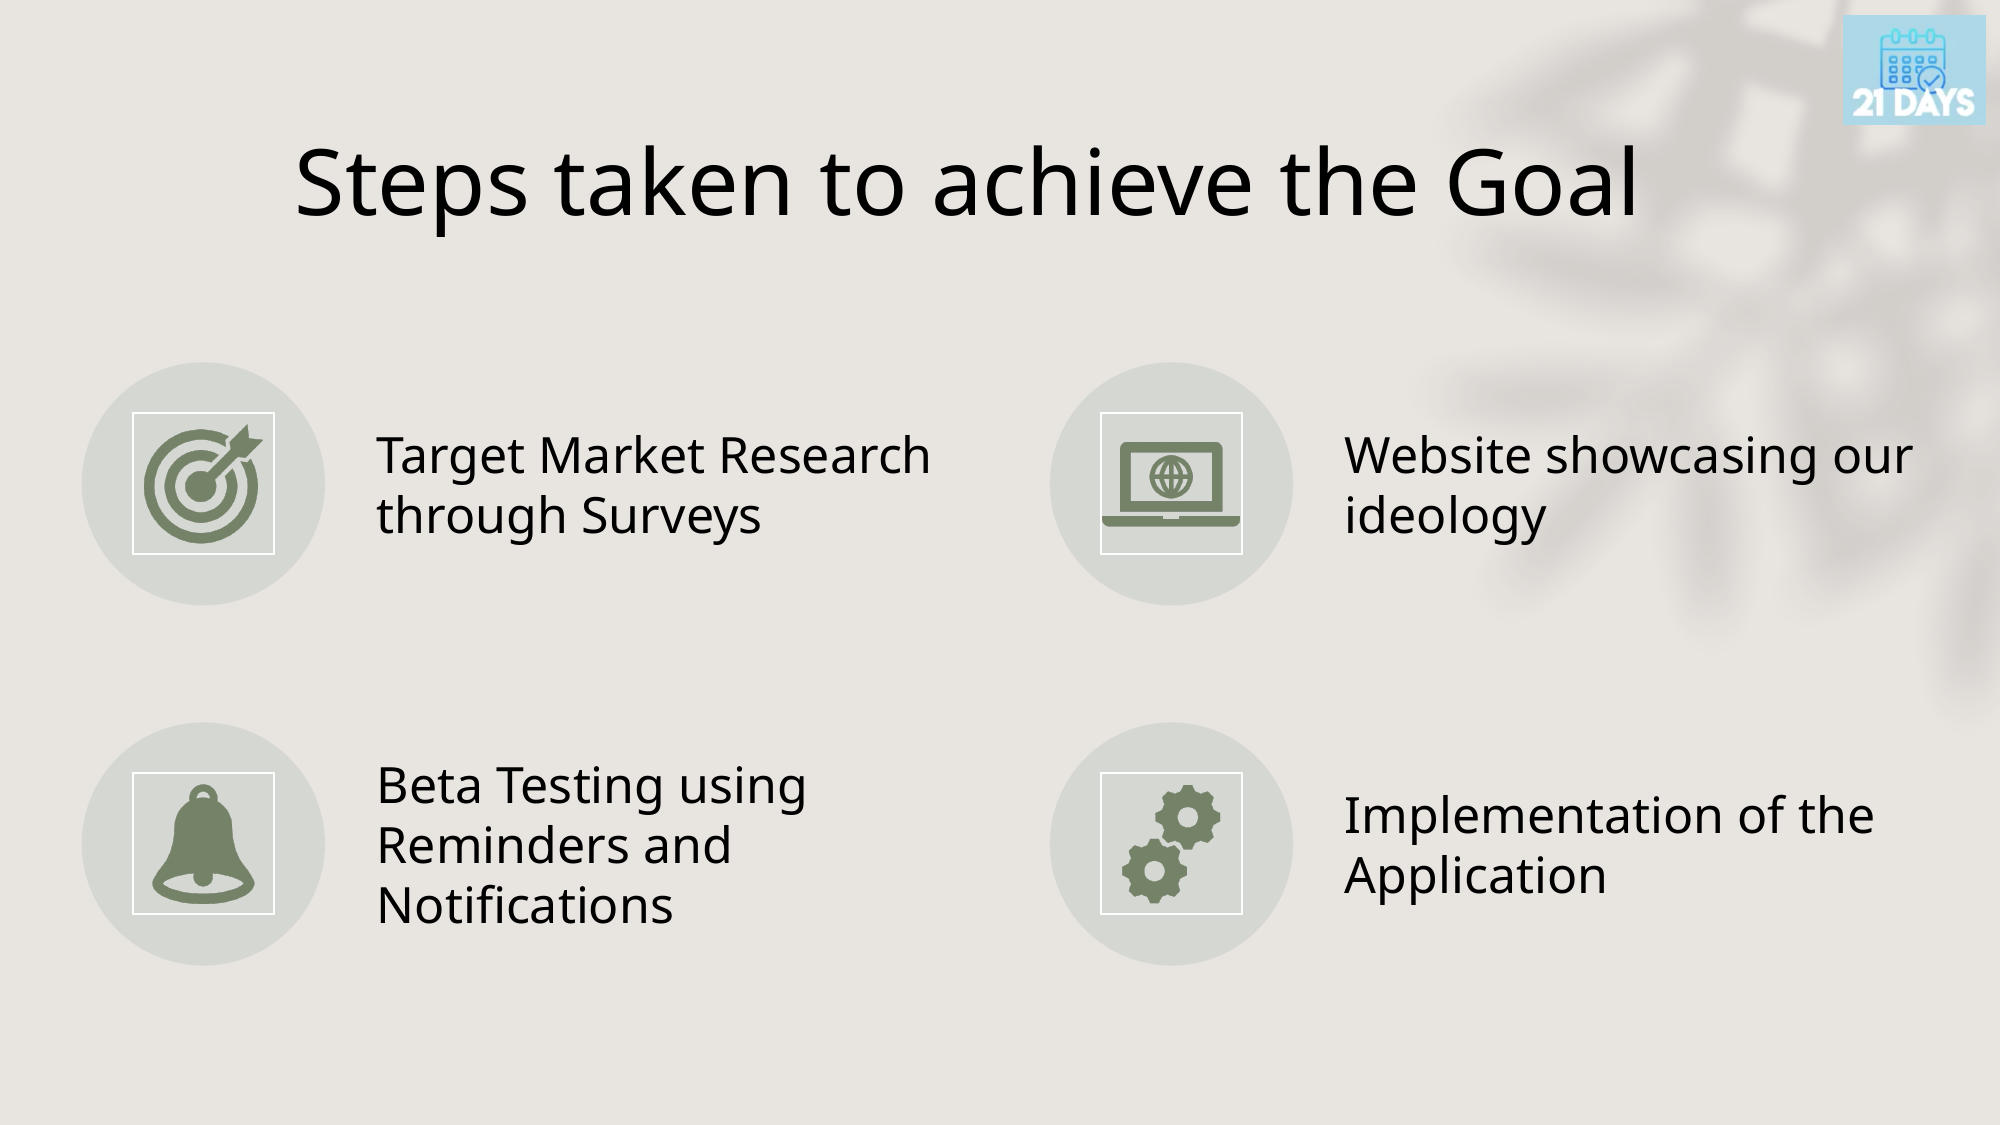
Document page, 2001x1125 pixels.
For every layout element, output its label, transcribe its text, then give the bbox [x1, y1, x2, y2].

title Steps taken to achieve the Goal [75, 69, 1863, 288]
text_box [81, 362, 1919, 966]
picture [1843, 15, 1986, 125]
